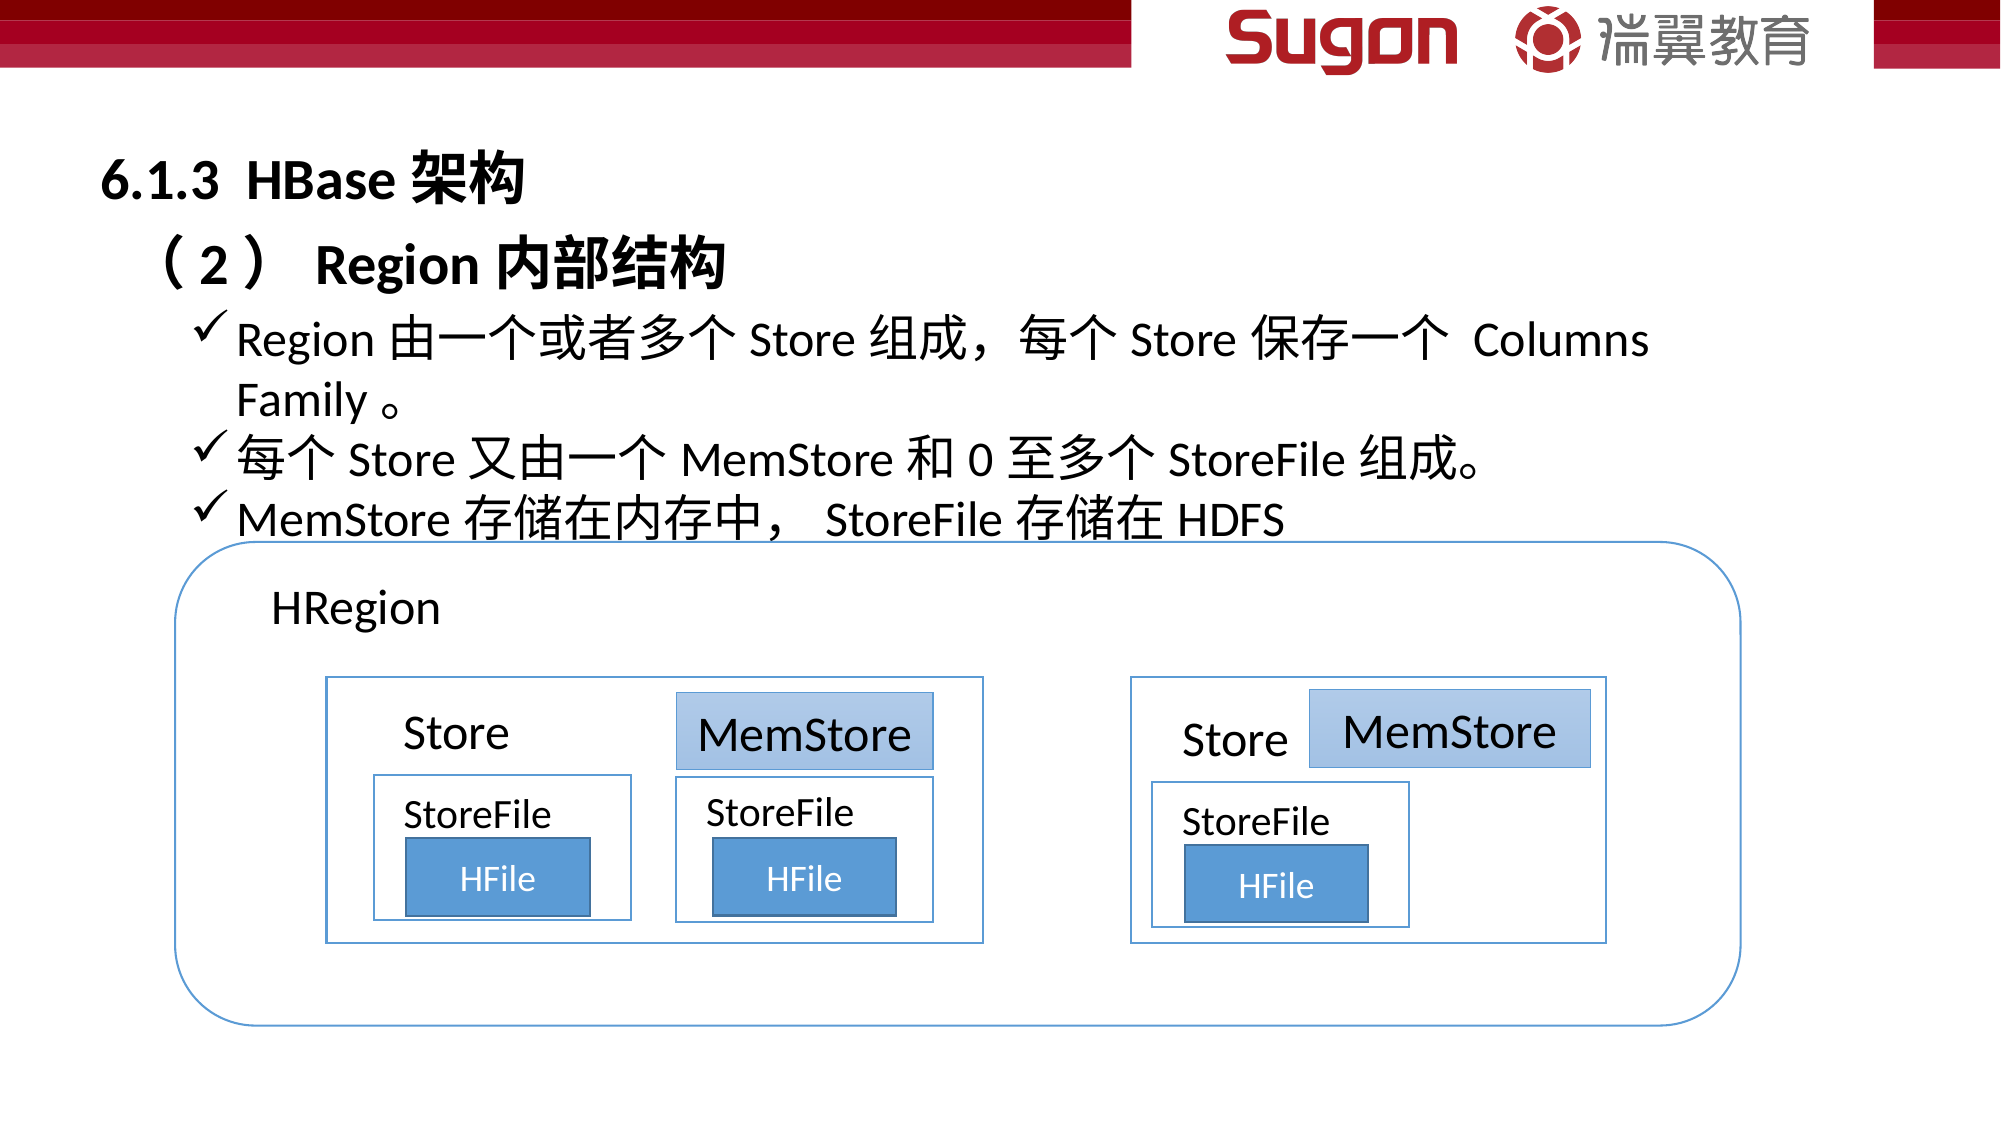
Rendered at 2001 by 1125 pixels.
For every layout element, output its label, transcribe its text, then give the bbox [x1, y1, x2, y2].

text_box StoreFile [1167, 786, 1351, 852]
text_box [325, 676, 984, 944]
text_box [174, 540, 1742, 1027]
text_box MemStore [676, 692, 934, 770]
text_box 6.1.3 HBase架构 [85, 133, 1021, 219]
picture [1515, 6, 1809, 73]
text_box Store [388, 692, 573, 767]
text_box HFile [405, 837, 591, 917]
text_box HFile [1184, 844, 1369, 923]
text_box Region由一个或者多个Store组成，每个Store保存一个 Columns Family。 每个Store又由一个MemStore和0至多个StoreFile组成。 MemStore存储在内存中，StoreFile存储在HDFS [175, 299, 1771, 554]
text_box HFile [712, 837, 897, 917]
text_box Store [1167, 699, 1351, 775]
text_box StoreFile [388, 779, 573, 845]
text_box [675, 776, 934, 923]
text_box MemStore [1309, 689, 1591, 768]
text_box （2）Region内部结构 [112, 218, 1386, 304]
picture [1194, 0, 1484, 102]
text_box [373, 774, 632, 921]
text_box [1130, 676, 1607, 944]
text_box [1151, 781, 1410, 928]
text_box StoreFile [691, 777, 875, 843]
text_box HRegion [257, 567, 631, 643]
